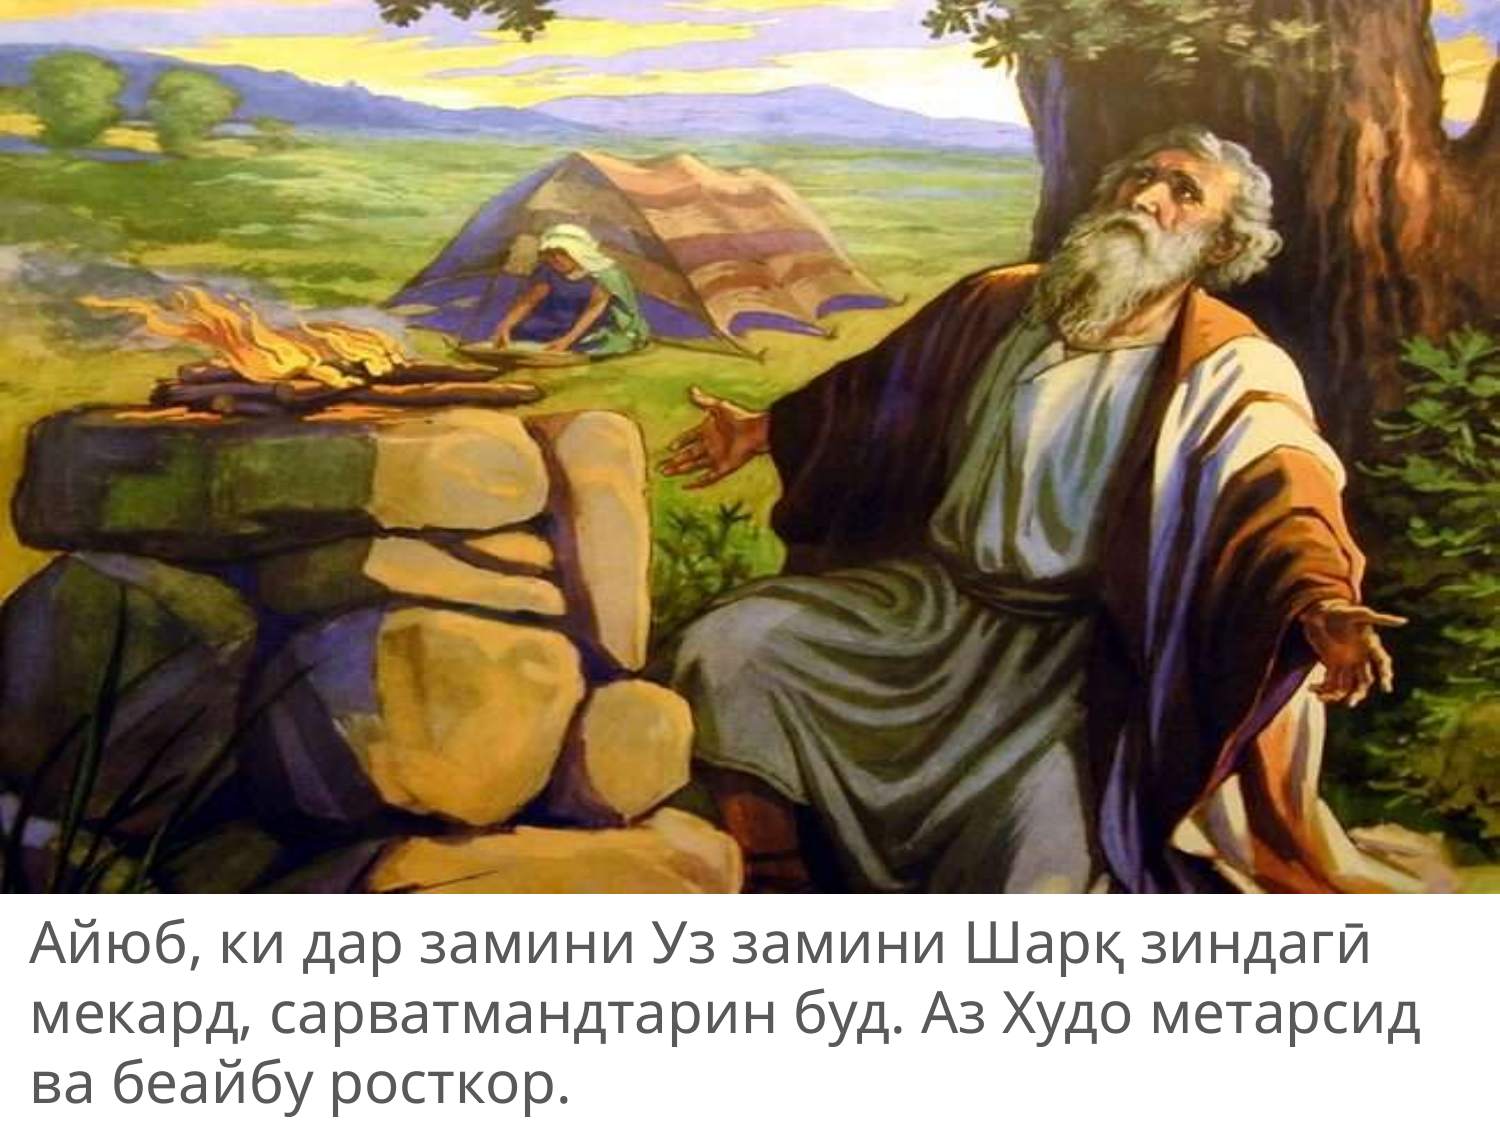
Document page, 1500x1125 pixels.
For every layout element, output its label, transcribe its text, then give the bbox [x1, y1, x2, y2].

picture [0, 0, 1500, 894]
text_box Айюб, ки дар замини Уз замини Шарқ зиндагӣ мекард, сарватмандтарин буд. Аз Худо метарсид ва беайбу росткор. [14, 902, 1486, 1123]
